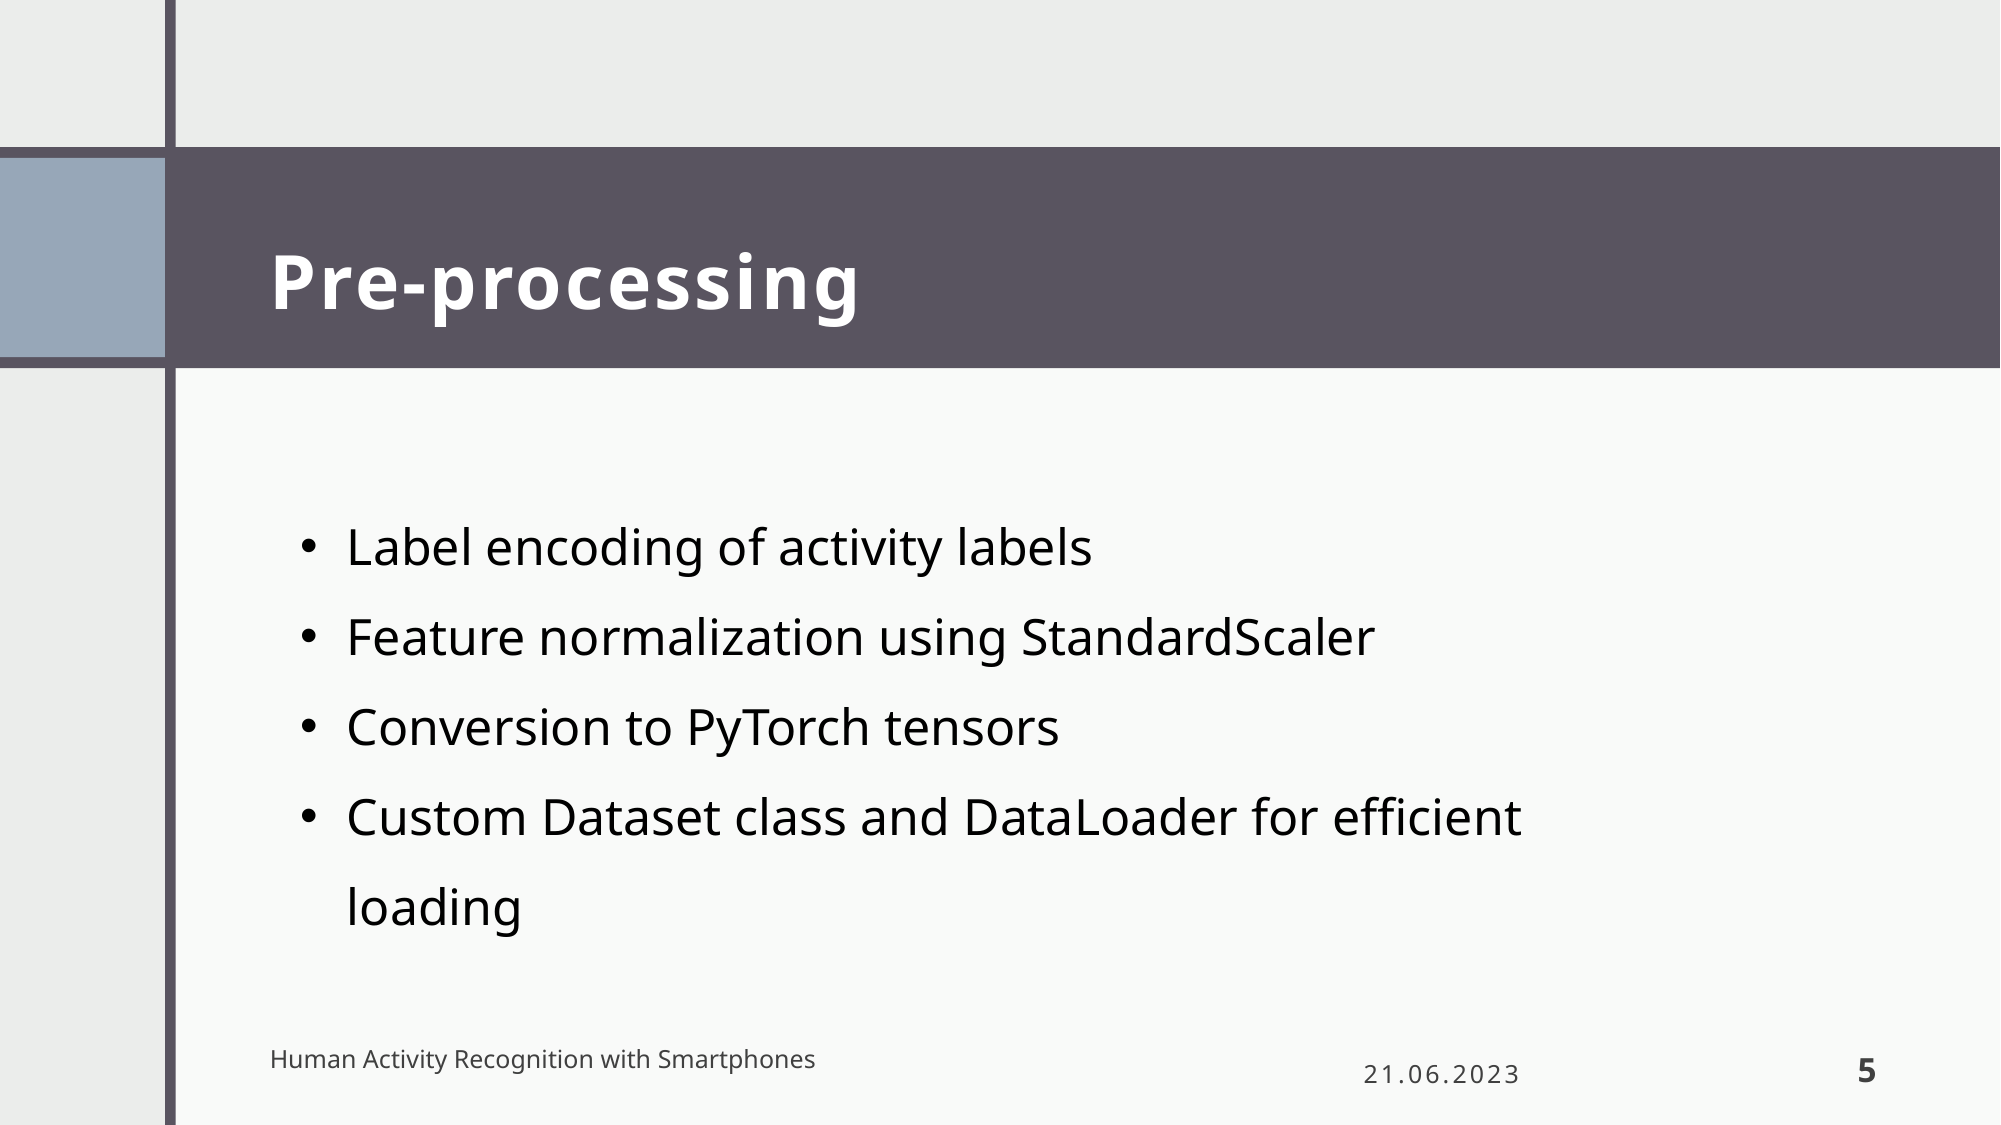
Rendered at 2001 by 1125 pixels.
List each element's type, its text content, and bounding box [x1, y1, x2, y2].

slide_number 5 [1733, 1035, 1895, 1110]
text_box Label encoding of activity labels Feature normalization using StandardScaler Conversion to PyTorch tensors Custom Dataset class and DataLoader for efficient loading [285, 478, 1543, 943]
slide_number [1345, 1035, 1698, 1110]
footer Human Activity Recognition with Smartphones [251, 1035, 1193, 1110]
title Pre-processing [251, 171, 1895, 341]
